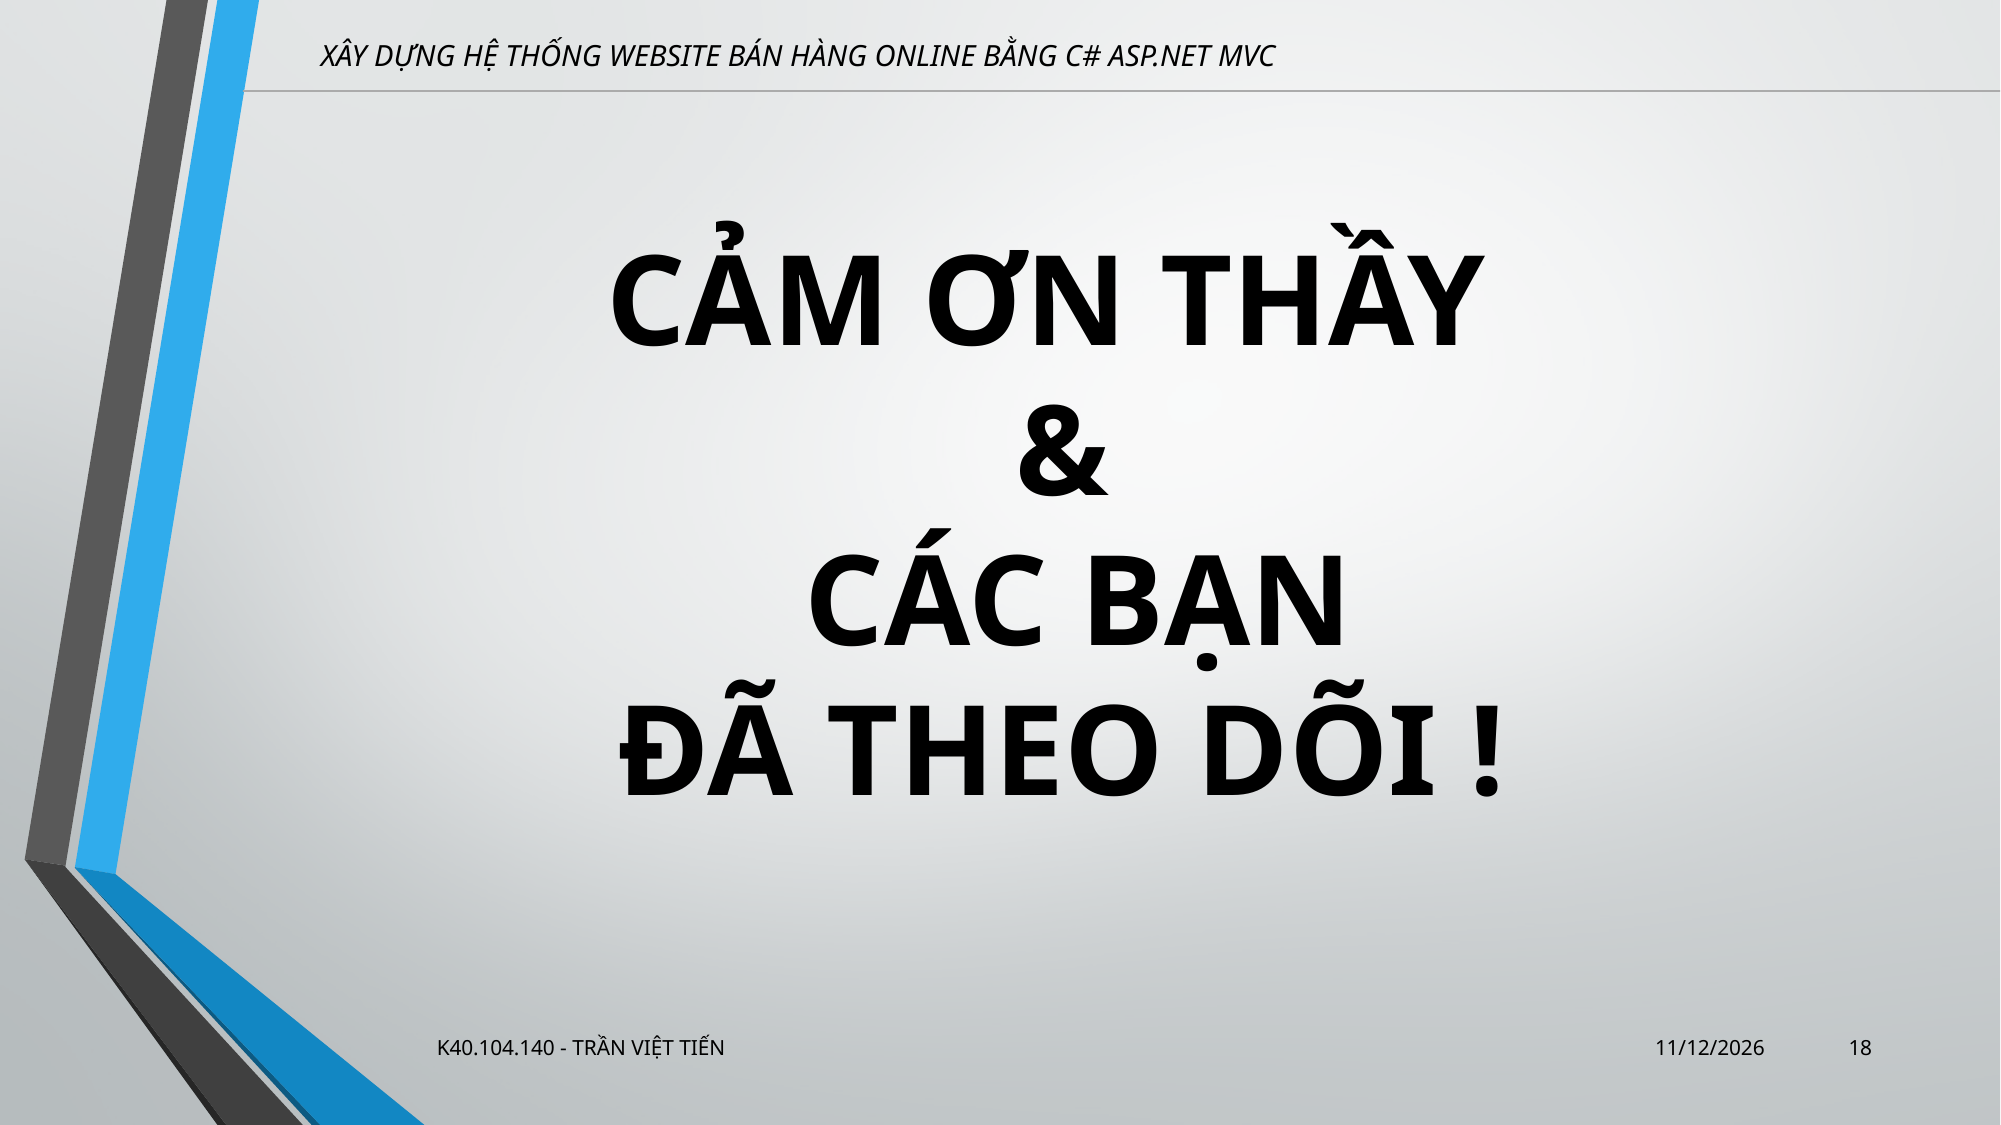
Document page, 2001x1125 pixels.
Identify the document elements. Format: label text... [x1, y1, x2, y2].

footer K40.104.140 - TRẦN VIỆT TIẾN [421, 1018, 1584, 1079]
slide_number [1591, 1018, 1780, 1079]
text_box CẢM ƠN THẦY & CÁC BẠN ĐÃ THEO DÕI ! [591, 212, 1533, 828]
slide_number 18 [1796, 1018, 1887, 1079]
